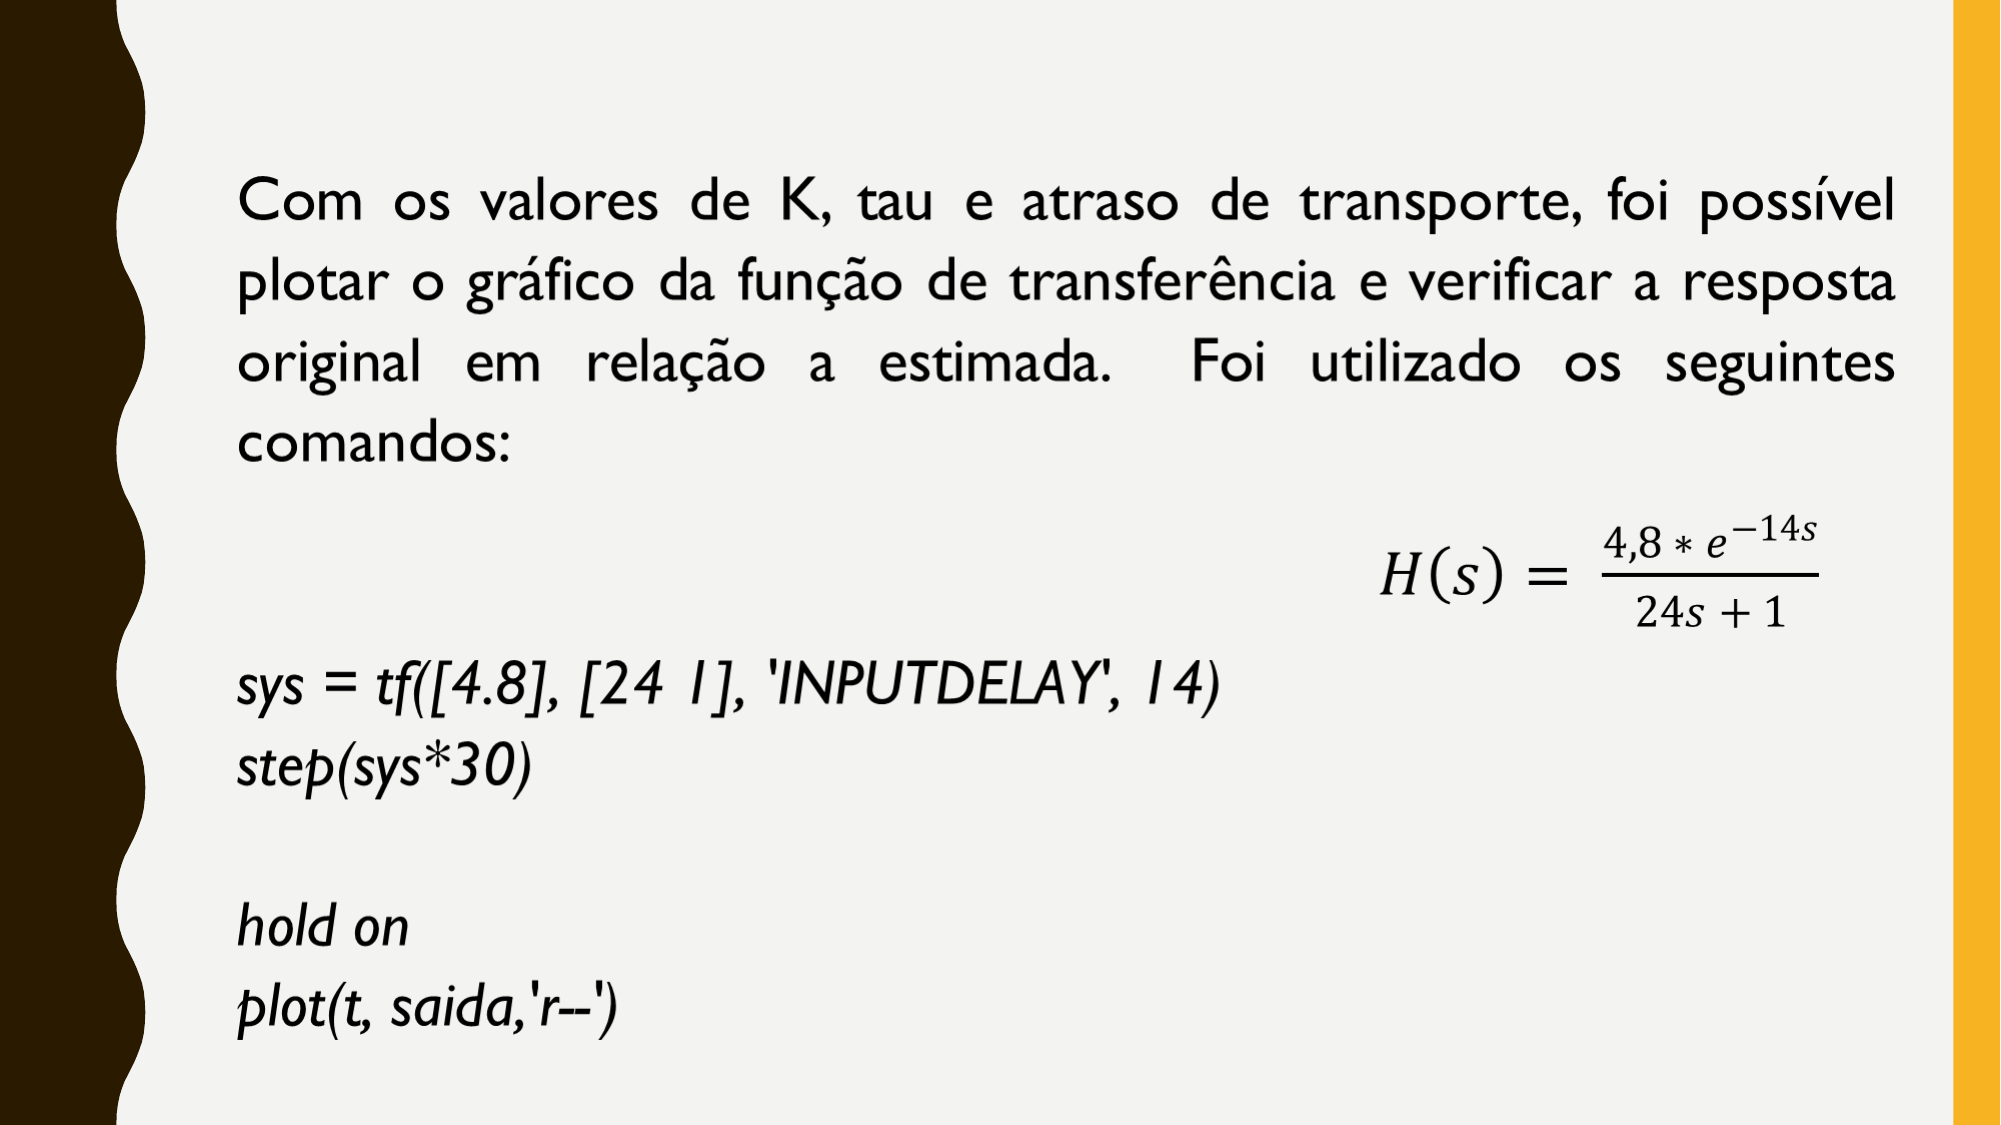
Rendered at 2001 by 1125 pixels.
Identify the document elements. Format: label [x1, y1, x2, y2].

text_box [221, 152, 1910, 1062]
